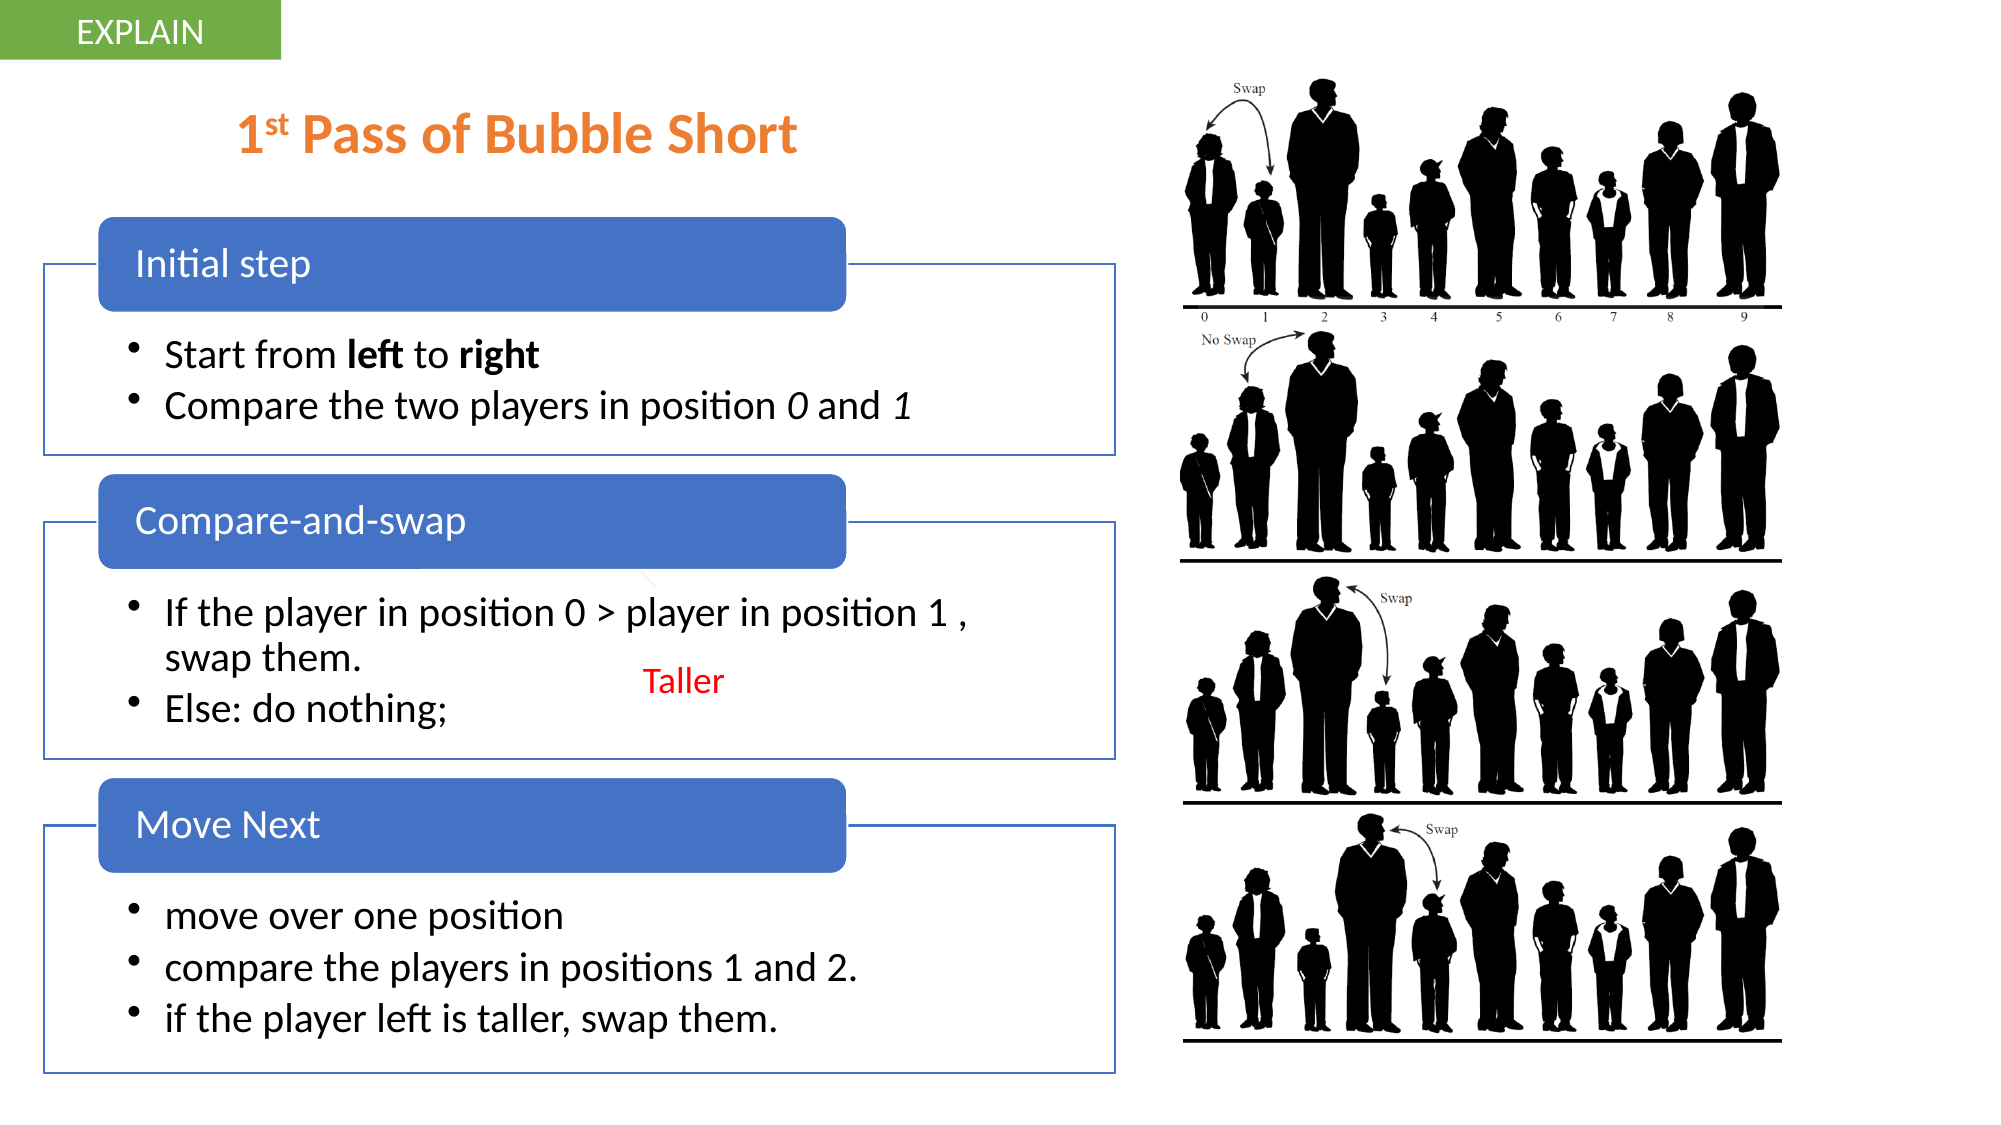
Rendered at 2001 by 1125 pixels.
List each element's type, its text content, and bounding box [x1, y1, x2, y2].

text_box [43, 200, 1116, 1090]
text_box 1st Pass of Bubble Short [218, 87, 817, 173]
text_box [1180, 76, 1782, 1049]
text_box EXPLAIN [0, 0, 282, 61]
